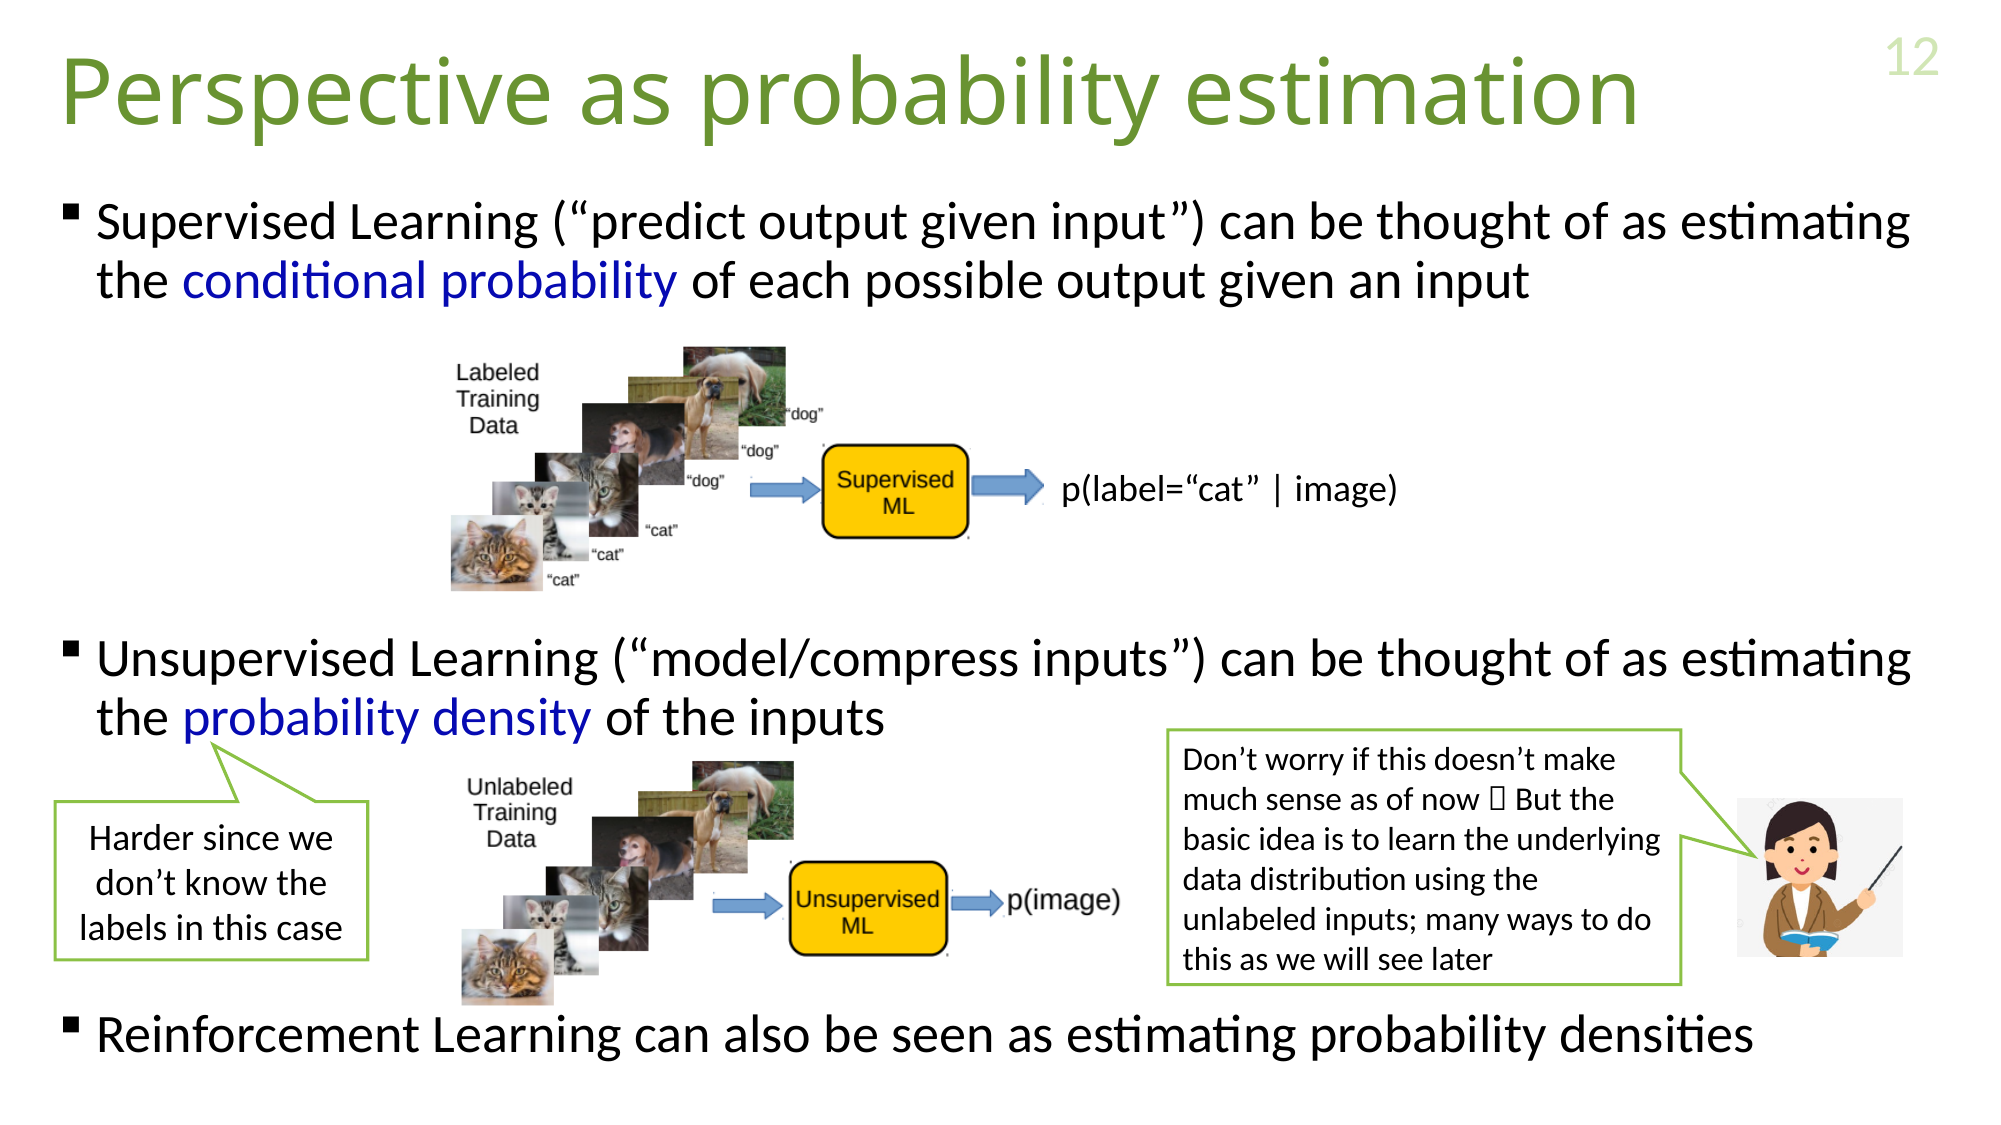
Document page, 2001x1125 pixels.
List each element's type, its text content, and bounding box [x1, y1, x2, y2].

picture [1737, 798, 1904, 957]
title Perspective as probability estimation [43, 27, 1970, 163]
text_box p(label=“cat” | image) [1046, 456, 1414, 517]
picture [434, 753, 1125, 1009]
list Supervised Learning (“predict output given input”) can be thought of as estimating the conditional probability of each possible output given an input Unsupervised Learning (“model/compress inputs”) can be thought of as estimating the probability density of the inputs Reinforcement Learning can also be seen as estimating probability densities [43, 185, 1970, 1098]
slide_number 12 [1859, 22, 1957, 83]
text_box Harder since we don’t know the labels in this case [54, 742, 369, 961]
text_box Don’t worry if this doesn’t make much sense as of now  But the basic idea is to learn the underlying data distribution using the unlabeled inputs; many ways to do this as we will see later [1166, 728, 1737, 986]
picture [428, 341, 1044, 597]
